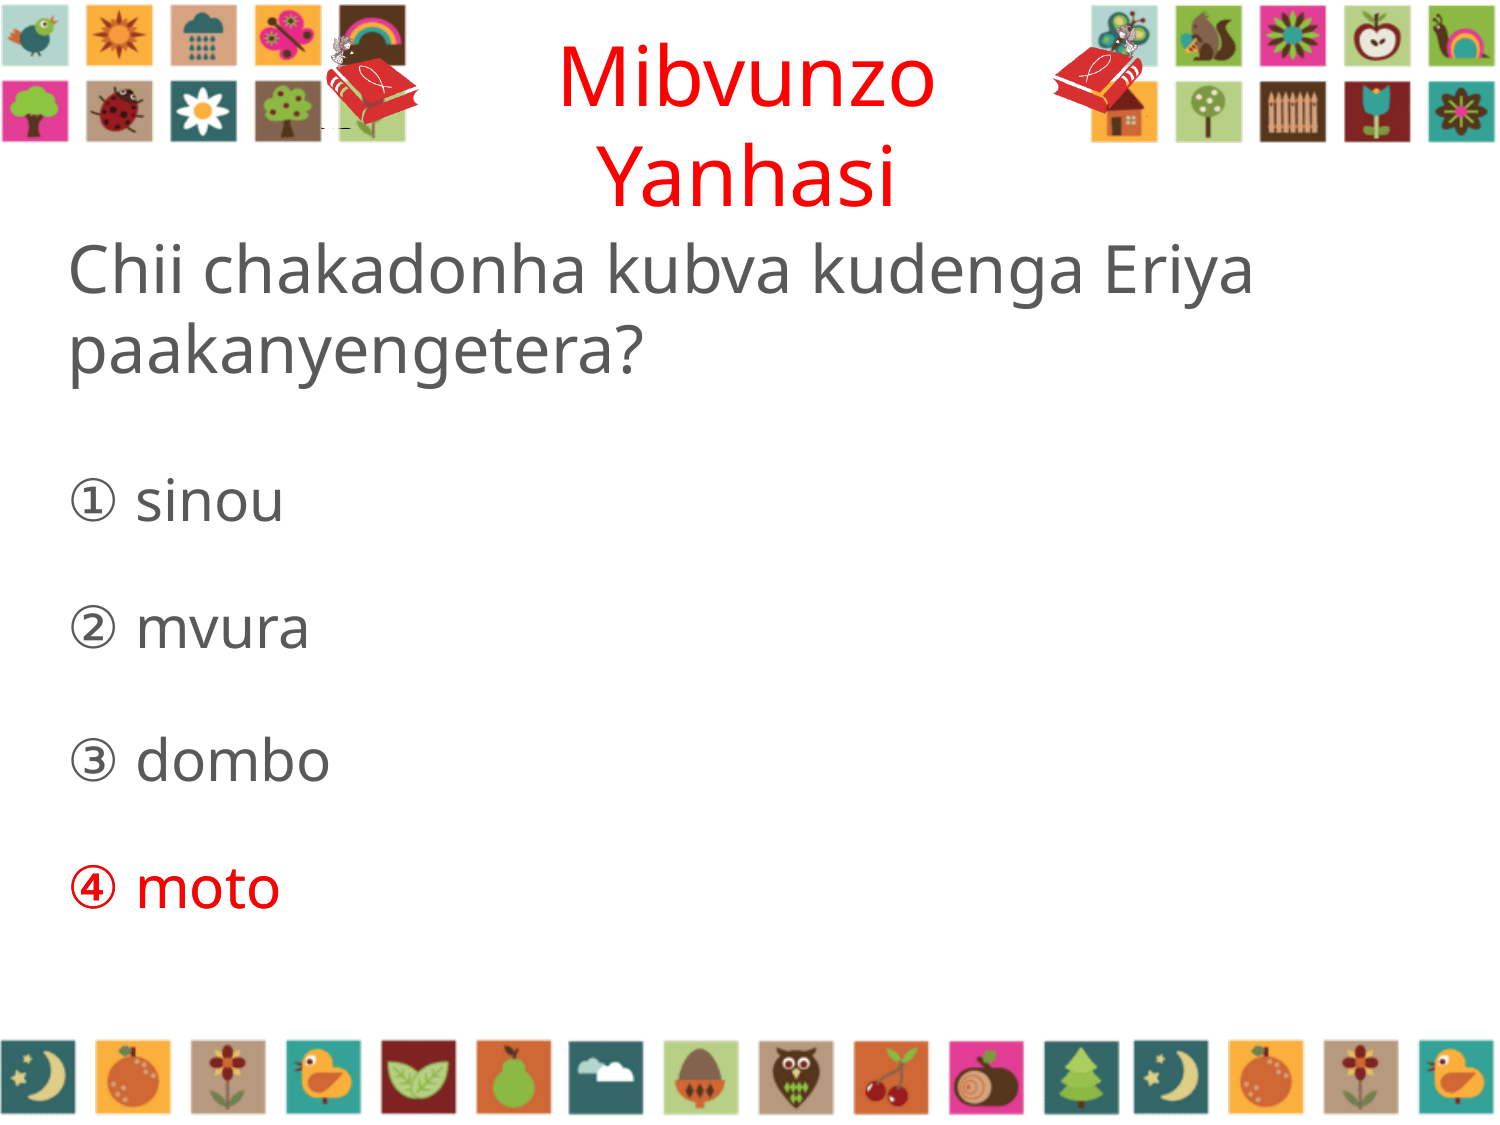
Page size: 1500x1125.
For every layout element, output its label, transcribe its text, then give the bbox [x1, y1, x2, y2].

text_box Chii chakadonha kubva kudenga Eriya paakanyengetera? [53, 219, 1436, 395]
text_box Mibvunzo Yanhasi [414, 16, 1080, 219]
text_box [0, 1028, 1500, 1118]
text_box ③ dombo [53, 716, 1483, 801]
text_box ② mvura [53, 582, 1436, 668]
picture [1021, 3, 1500, 150]
text_box ① sinou [53, 456, 1436, 541]
text_box ④ moto [53, 842, 1483, 928]
picture [0, 3, 451, 150]
